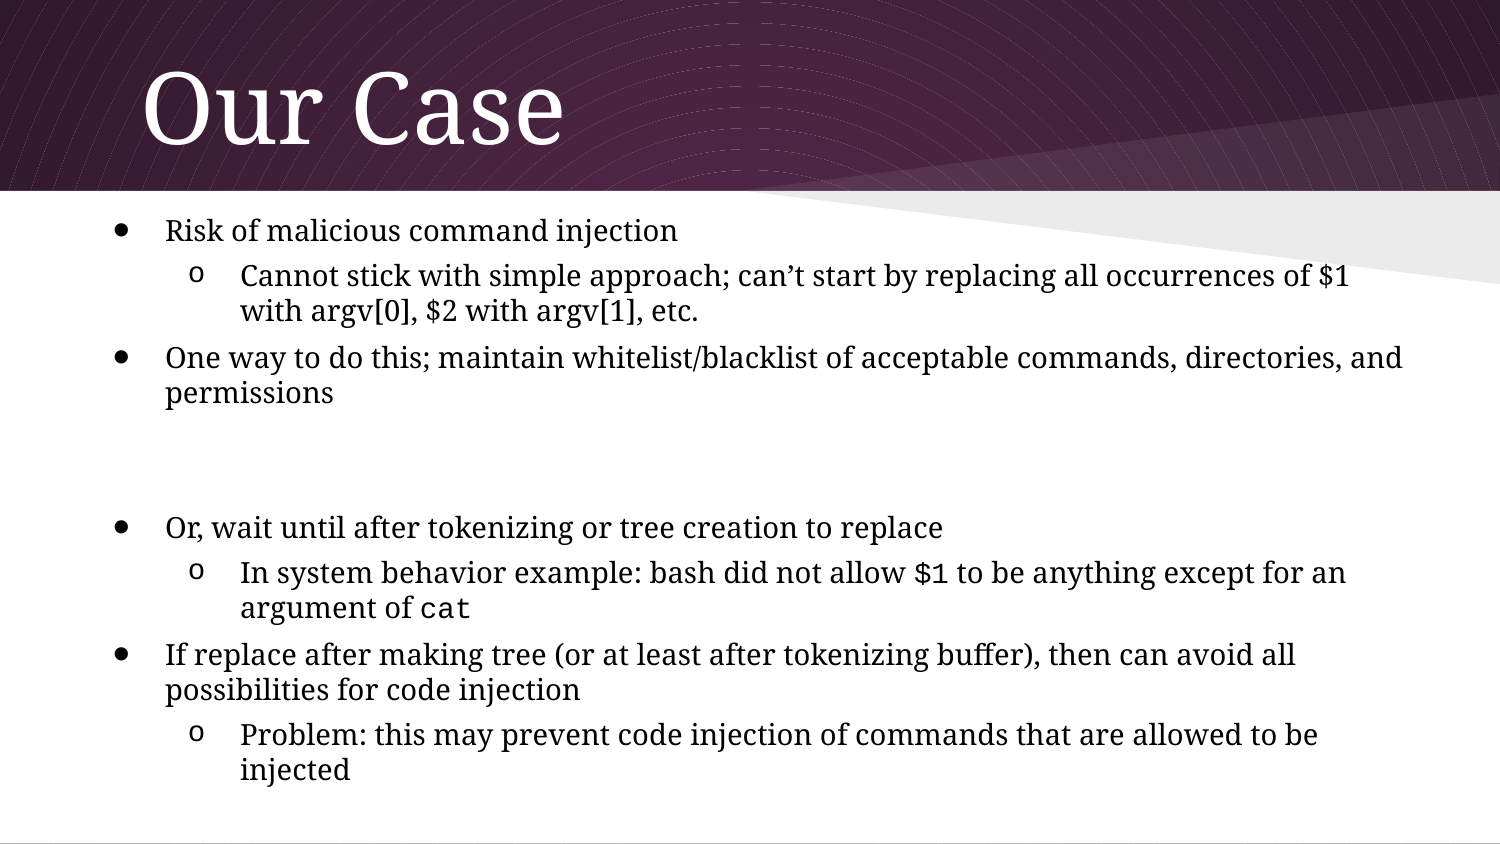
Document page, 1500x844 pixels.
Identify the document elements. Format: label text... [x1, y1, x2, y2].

title Our Case [75, 33, 1425, 175]
list Risk of malicious command injection Cannot stick with simple approach; can’t start by replacing all occurrences of $1 with argv[0], $2 with argv[1], etc. One way to do this; maintain whitelist/blacklist of acceptable commands, directories, and permissions Or, wait until after tokenizing or tree creation to replace In system behavior example: bash did not allow $1 to be anything except for an argument of cat If replace after making tree (or at least after tokenizing buffer), then can avoid all possibilities for code injection Problem: this may prevent code injection of commands that are allowed to be injected [75, 196, 1425, 808]
